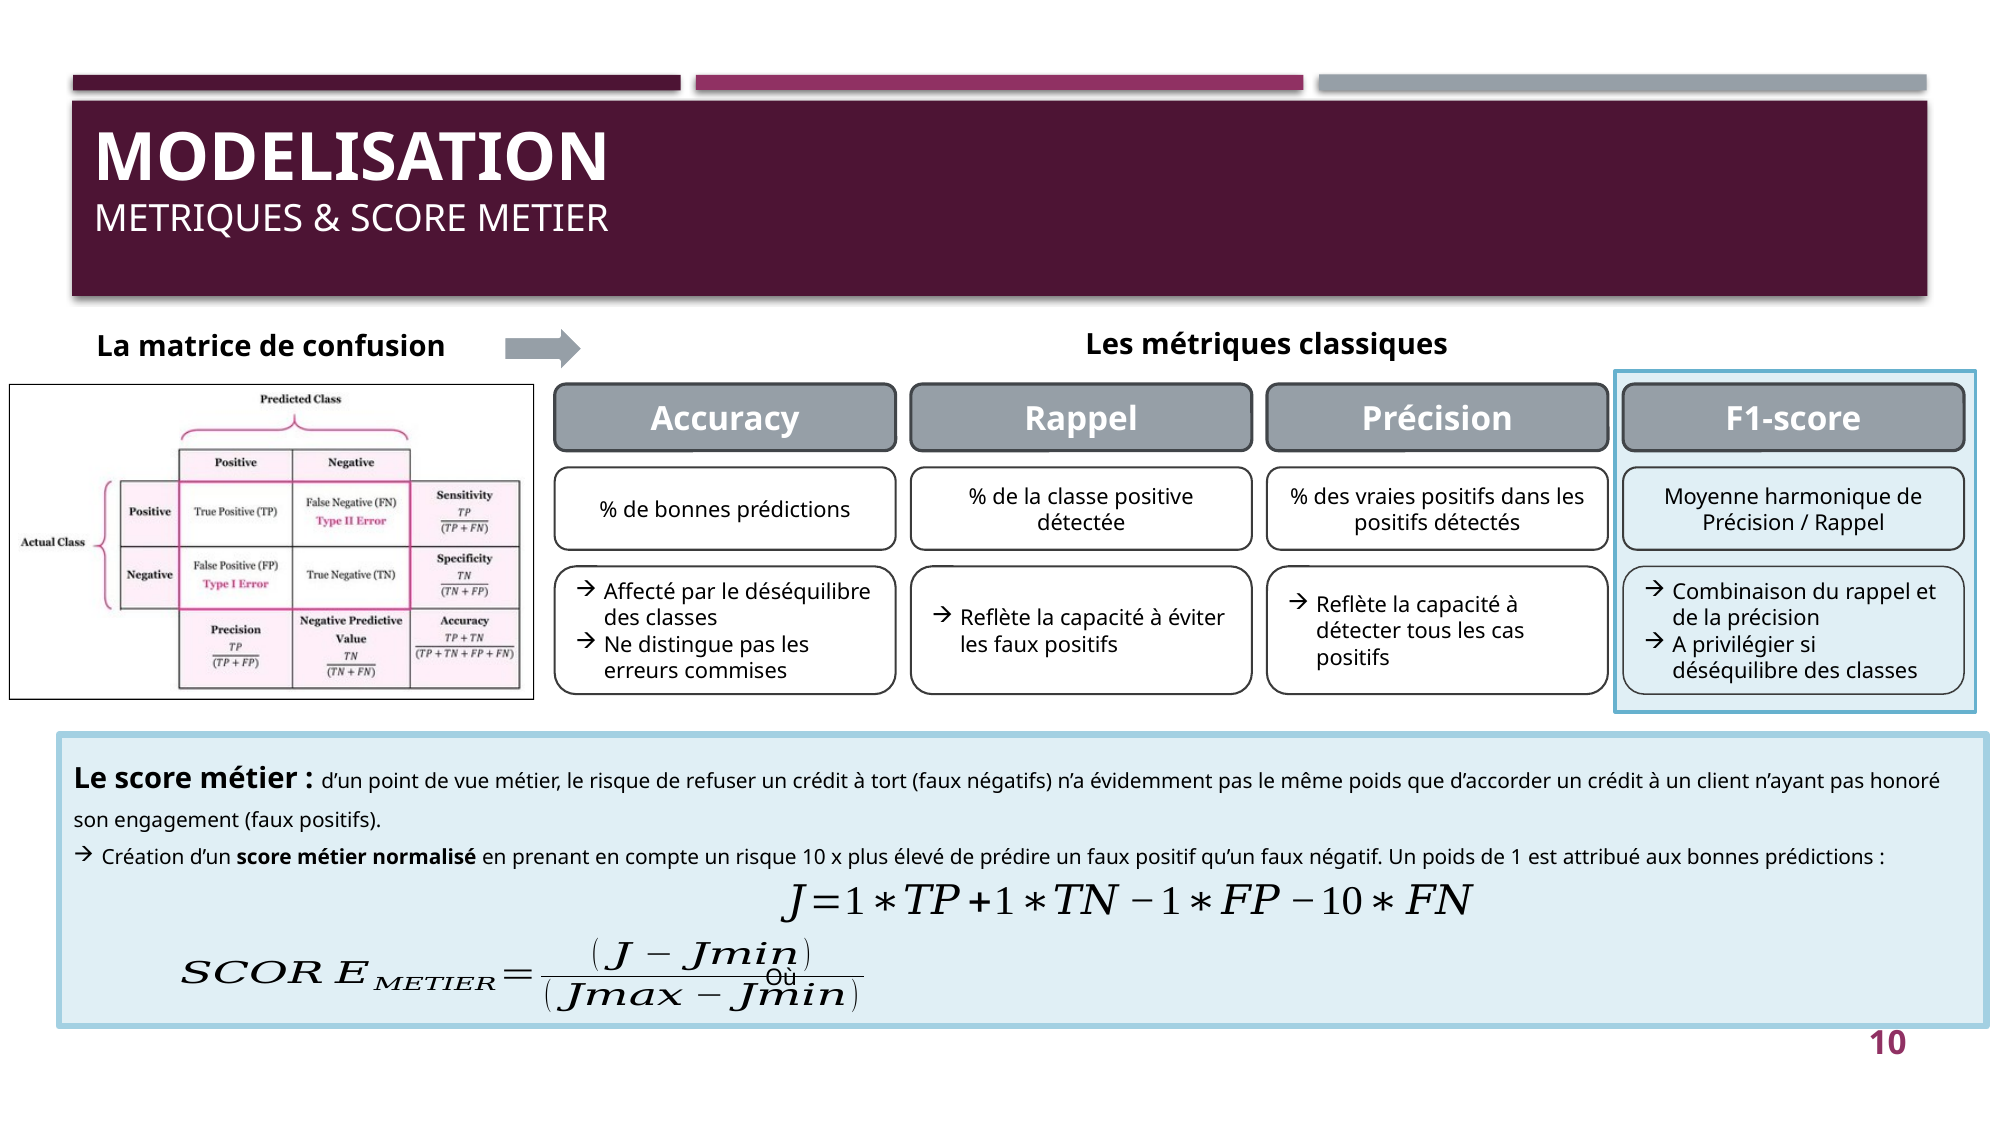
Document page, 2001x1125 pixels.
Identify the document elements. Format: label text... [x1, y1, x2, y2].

text_box % des vraies positifs dans les positifs détectés [1265, 465, 1610, 552]
text_box Reflète la capacité à éviter les faux positifs [908, 564, 1254, 696]
text_box F1-score [1621, 382, 1966, 453]
text_box La matrice de confusion [81, 319, 462, 370]
title MODELISATION METRIQUES & SCORE METIER [78, 105, 1955, 248]
text_box % de la classe positive détectée [908, 465, 1254, 552]
text_box Combinaison du rappel et de la précision A privilégier si déséquilibre des classes [1621, 564, 1966, 696]
text_box Reflète la capacité à détecter tous les cas positifs [1265, 564, 1610, 696]
text_box [501, 321, 587, 376]
slide_number 10 [1749, 1027, 1922, 1074]
text_box % de bonnes prédictions [552, 465, 898, 552]
text_box [1613, 369, 1977, 714]
text_box Les métriques classiques [1070, 318, 1464, 369]
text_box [8, 383, 535, 701]
text_box Moyenne harmonique de Précision / Rappel [1621, 465, 1966, 552]
text_box Précision [1265, 382, 1610, 453]
text_box Accuracy [552, 382, 898, 453]
text_box Rappel [909, 382, 1254, 453]
text_box Le score métier : d’un point de vue métier, le risque de refuser un crédit à tort (faux négatifs) n’a évidemment pas le même poids que d’accorder un crédit à un client n’ayant pas honoré son engagement (faux positifs). Création d’un score métier normalisé en prenant en compte un risque 10 x plus élevé de prédire un faux positif qu’un faux négatif. Un poids de 1 est attribué aux bonnes prédictions : [58, 734, 1987, 1027]
text_box Où [750, 955, 819, 998]
text_box Affecté par le déséquilibre des classes Ne distingue pas les erreurs commises [552, 564, 898, 696]
